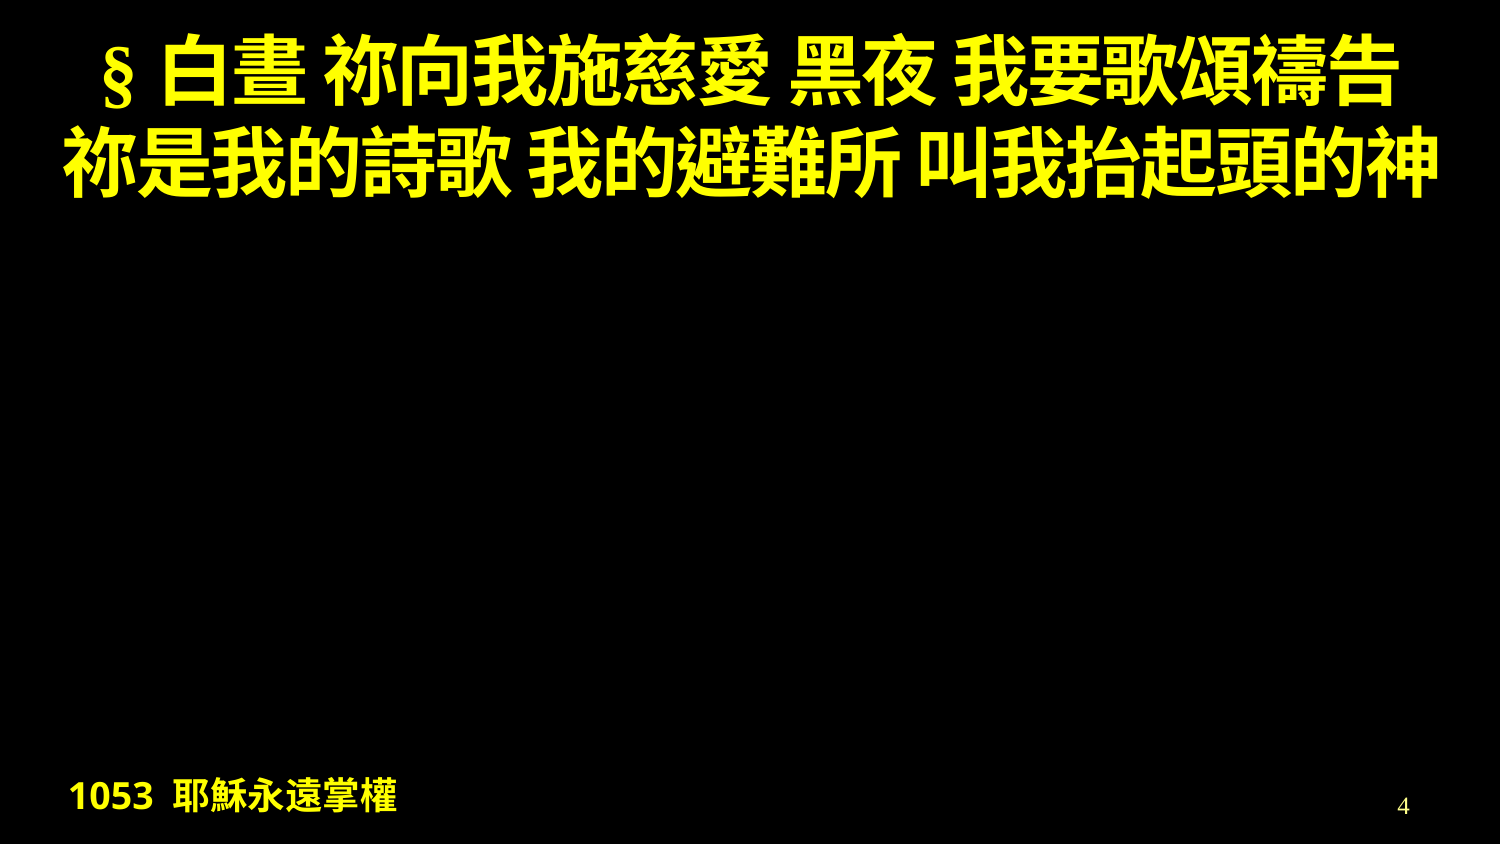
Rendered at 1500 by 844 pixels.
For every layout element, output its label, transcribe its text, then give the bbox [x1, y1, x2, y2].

title §白晝 祢向我施慈愛 黑夜 我要歌頌禱告 祢是我的詩歌 我的避難所 叫我抬起頭的神 [2, 20, 1500, 210]
text_box 1053 耶穌永遠掌權 [53, 764, 809, 825]
slide_number 4 [1074, 782, 1425, 827]
